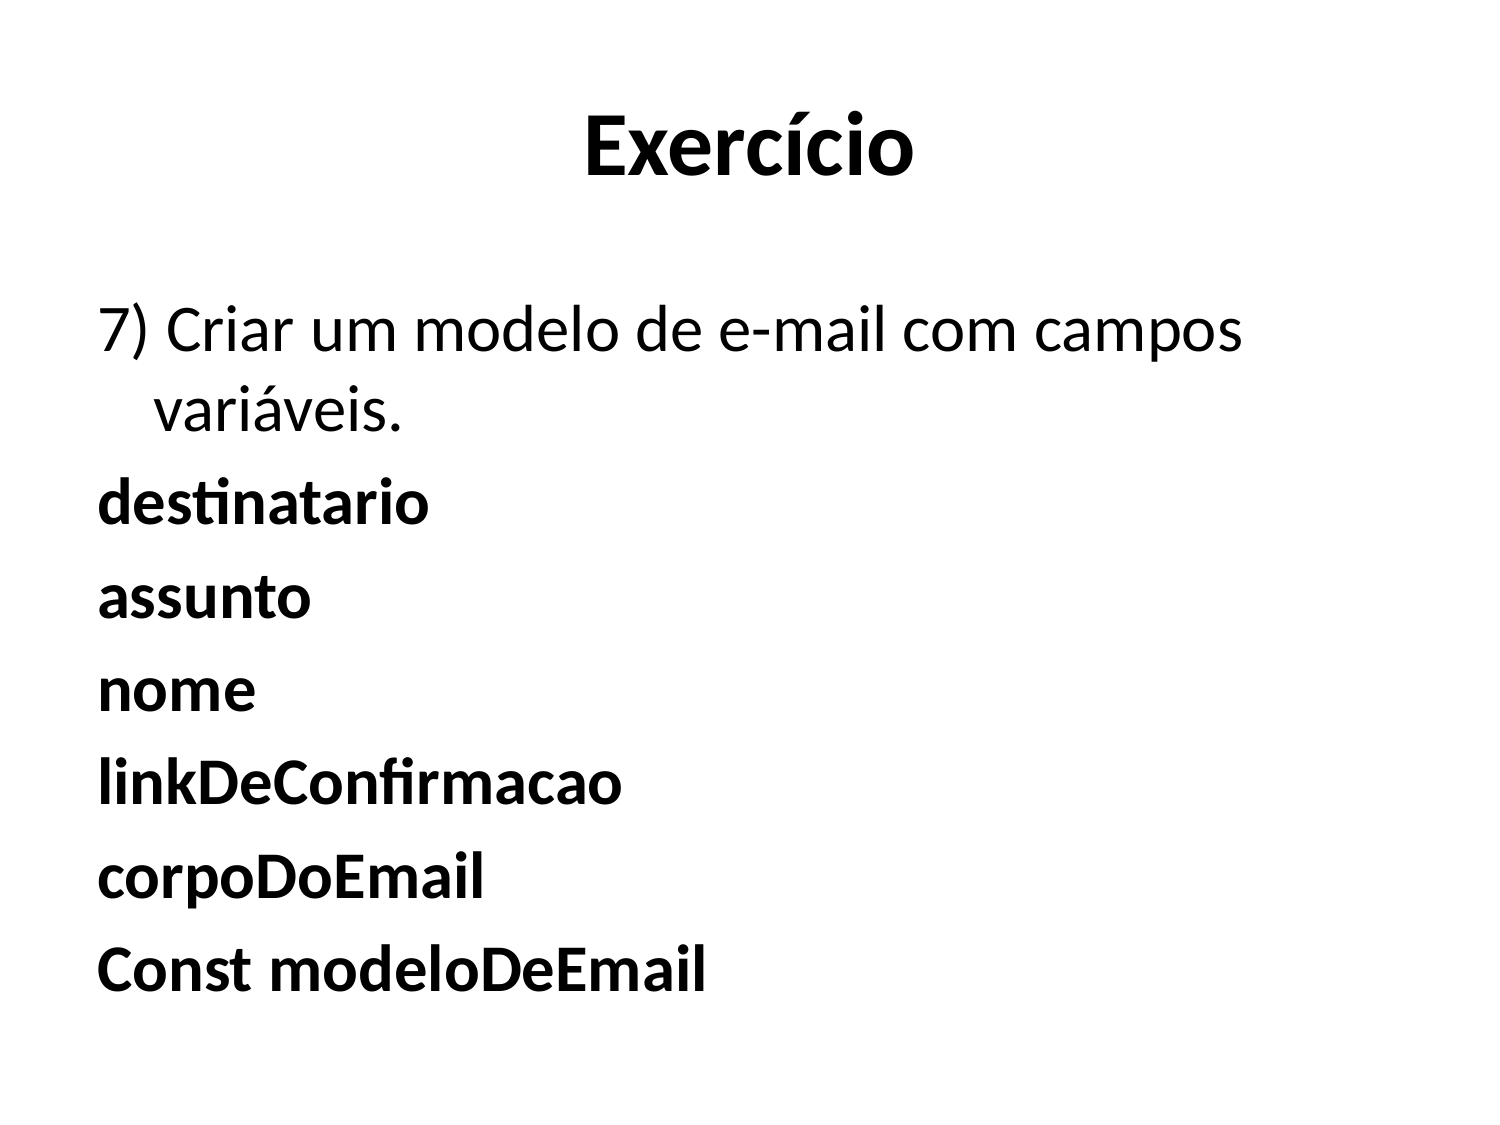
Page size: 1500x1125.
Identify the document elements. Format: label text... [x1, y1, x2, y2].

list 7) Criar um modelo de e-mail com campos variáveis. destinatario assunto nome linkDeConfirmacao corpoDoEmail Const modeloDeEmail [82, 277, 1432, 1020]
title Exercício [75, 45, 1425, 233]
